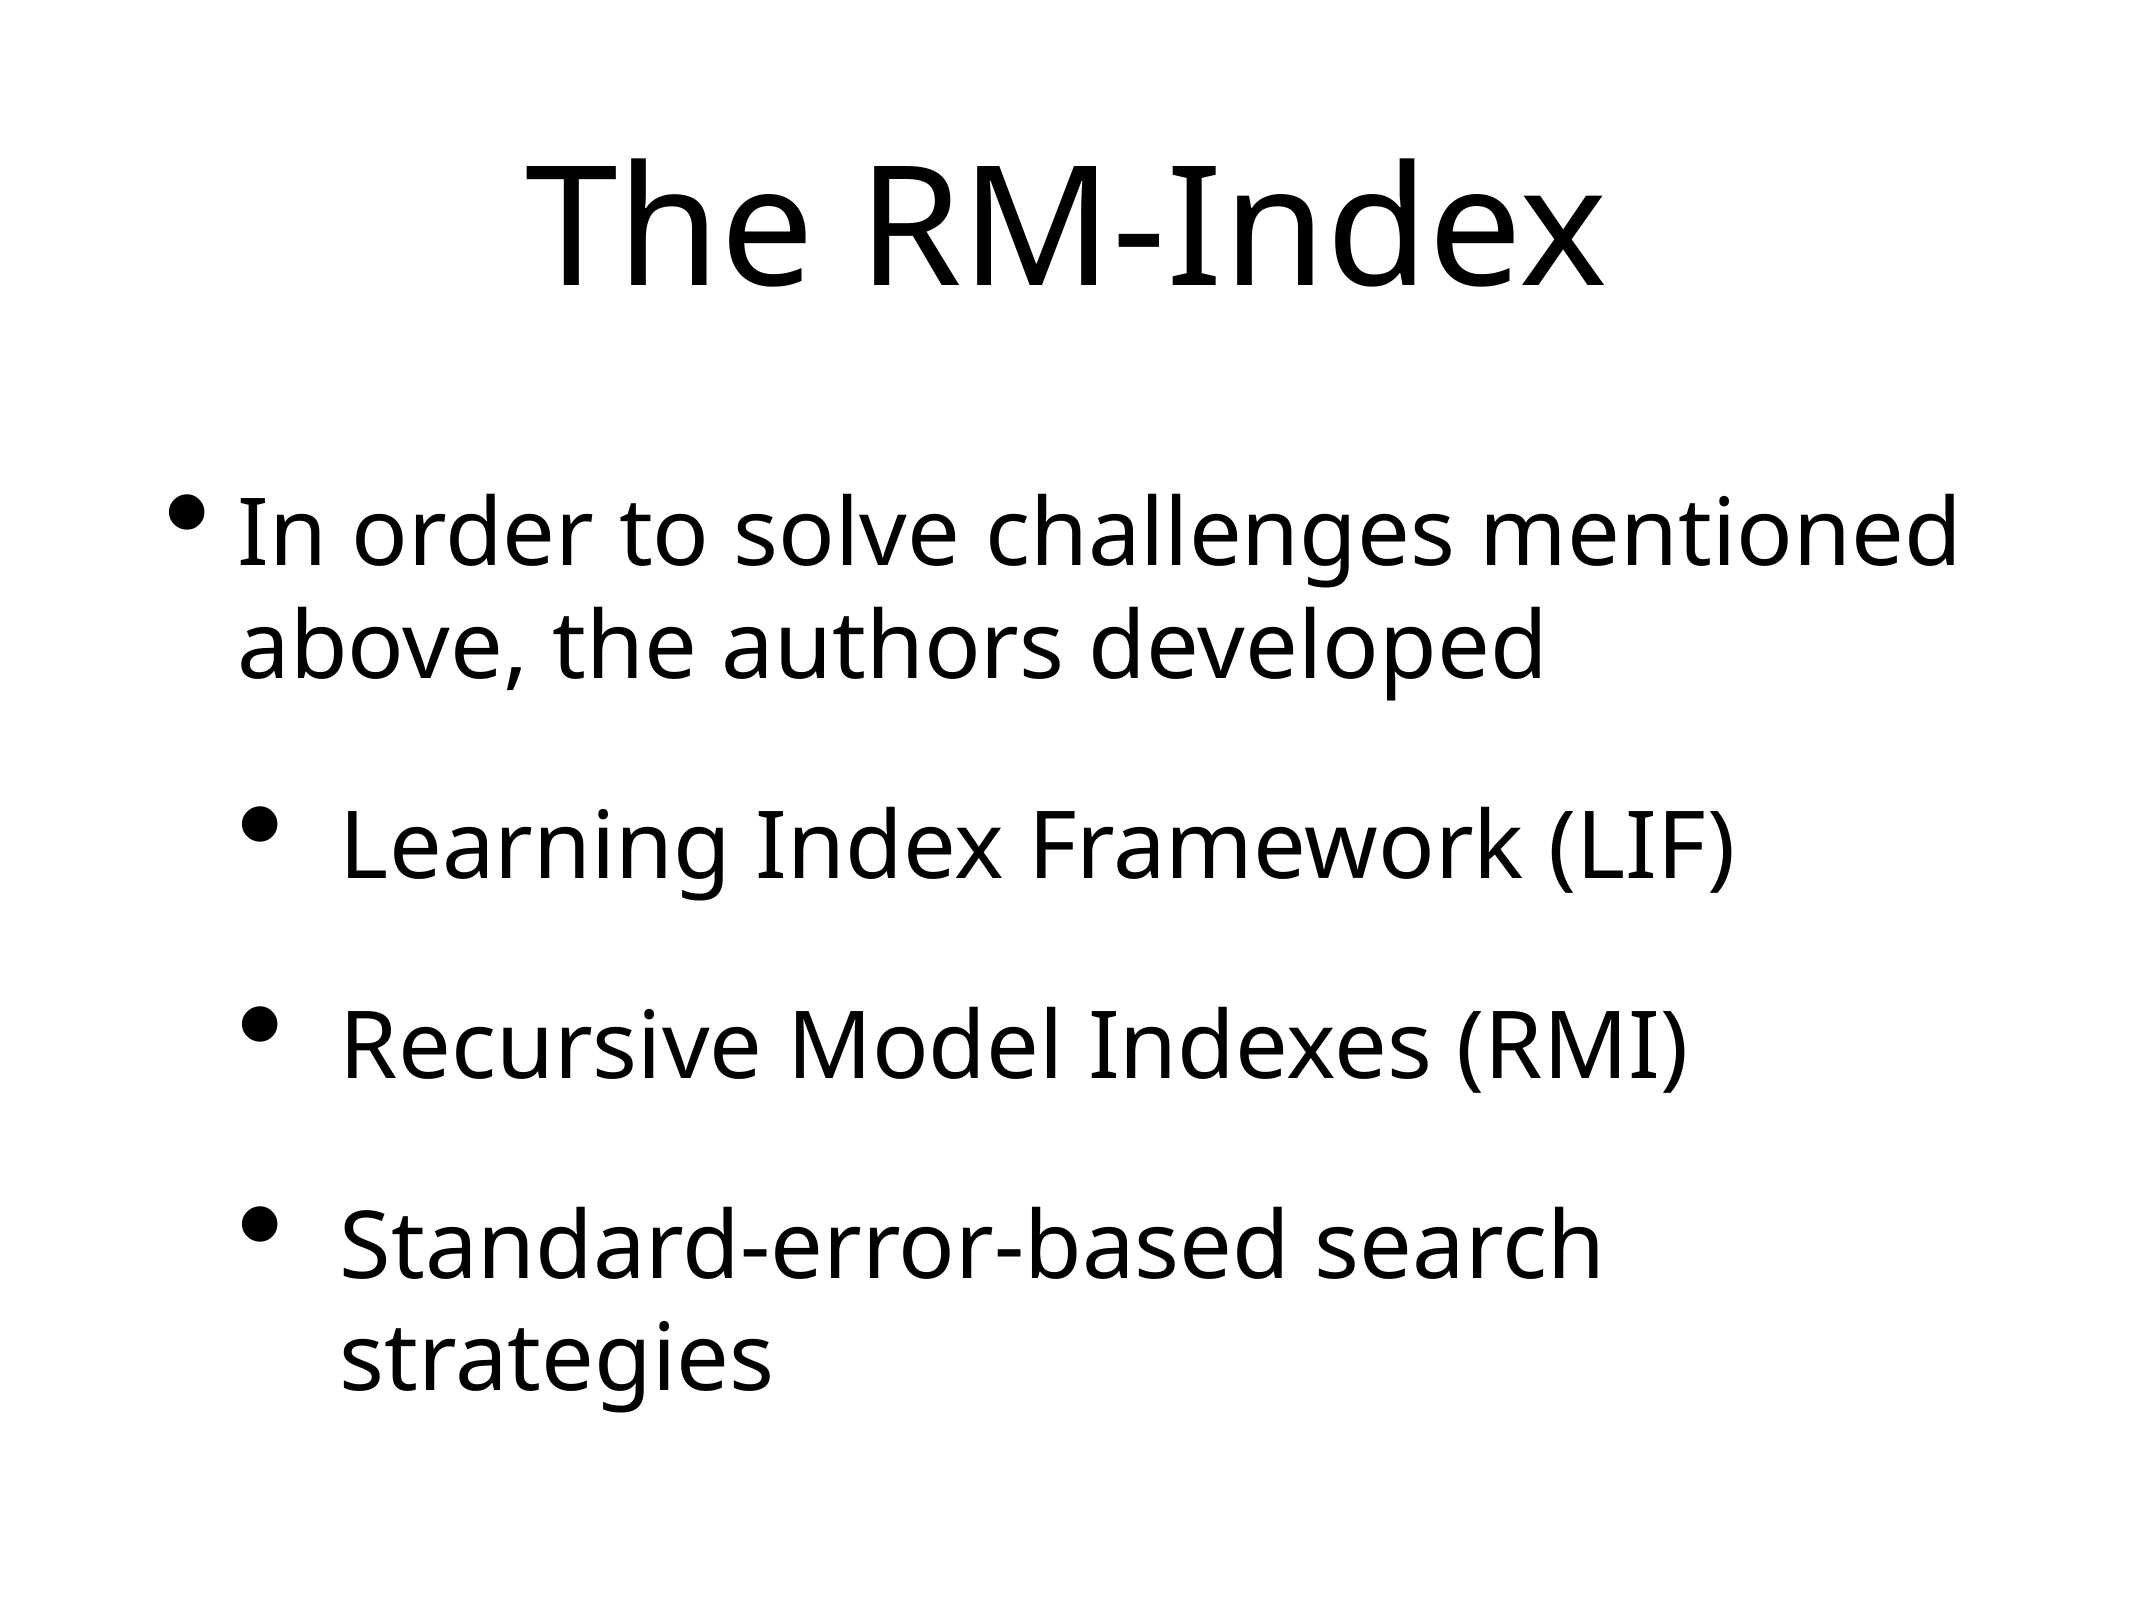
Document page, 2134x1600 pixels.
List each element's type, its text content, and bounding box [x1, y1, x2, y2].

list In order to solve challenges mentioned above, the authors developed Learning Index Framework (LIF) Recursive Model Indexes (RMI) Standard-error-based search strategies [155, 424, 1978, 1457]
title The RM-Index [155, 41, 1978, 397]
